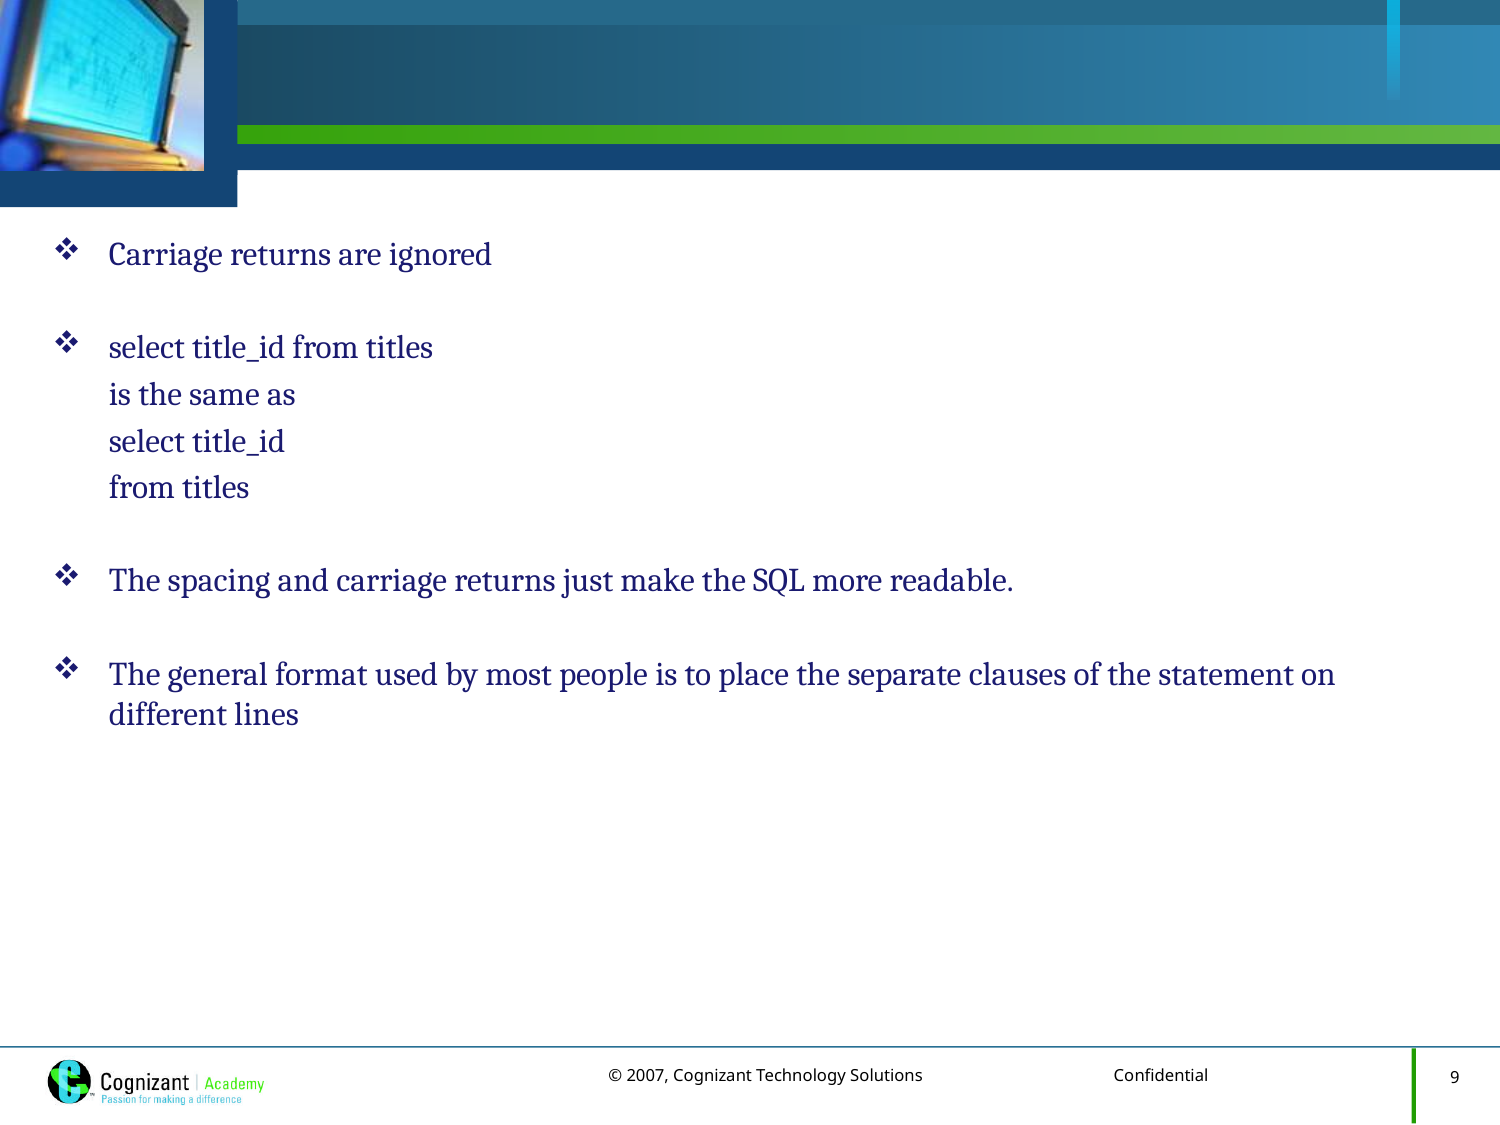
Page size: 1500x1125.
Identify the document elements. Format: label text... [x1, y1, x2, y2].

picture [35, 1050, 275, 1119]
list Carriage returns are ignored select title_id from titles is the same as select title_id from titles The spacing and carriage returns just make the SQL more readable. The general format used by most people is to place the separate clauses of the statement on different lines [37, 224, 1463, 1037]
picture [0, 0, 204, 171]
slide_number 9 [1418, 1058, 1492, 1112]
